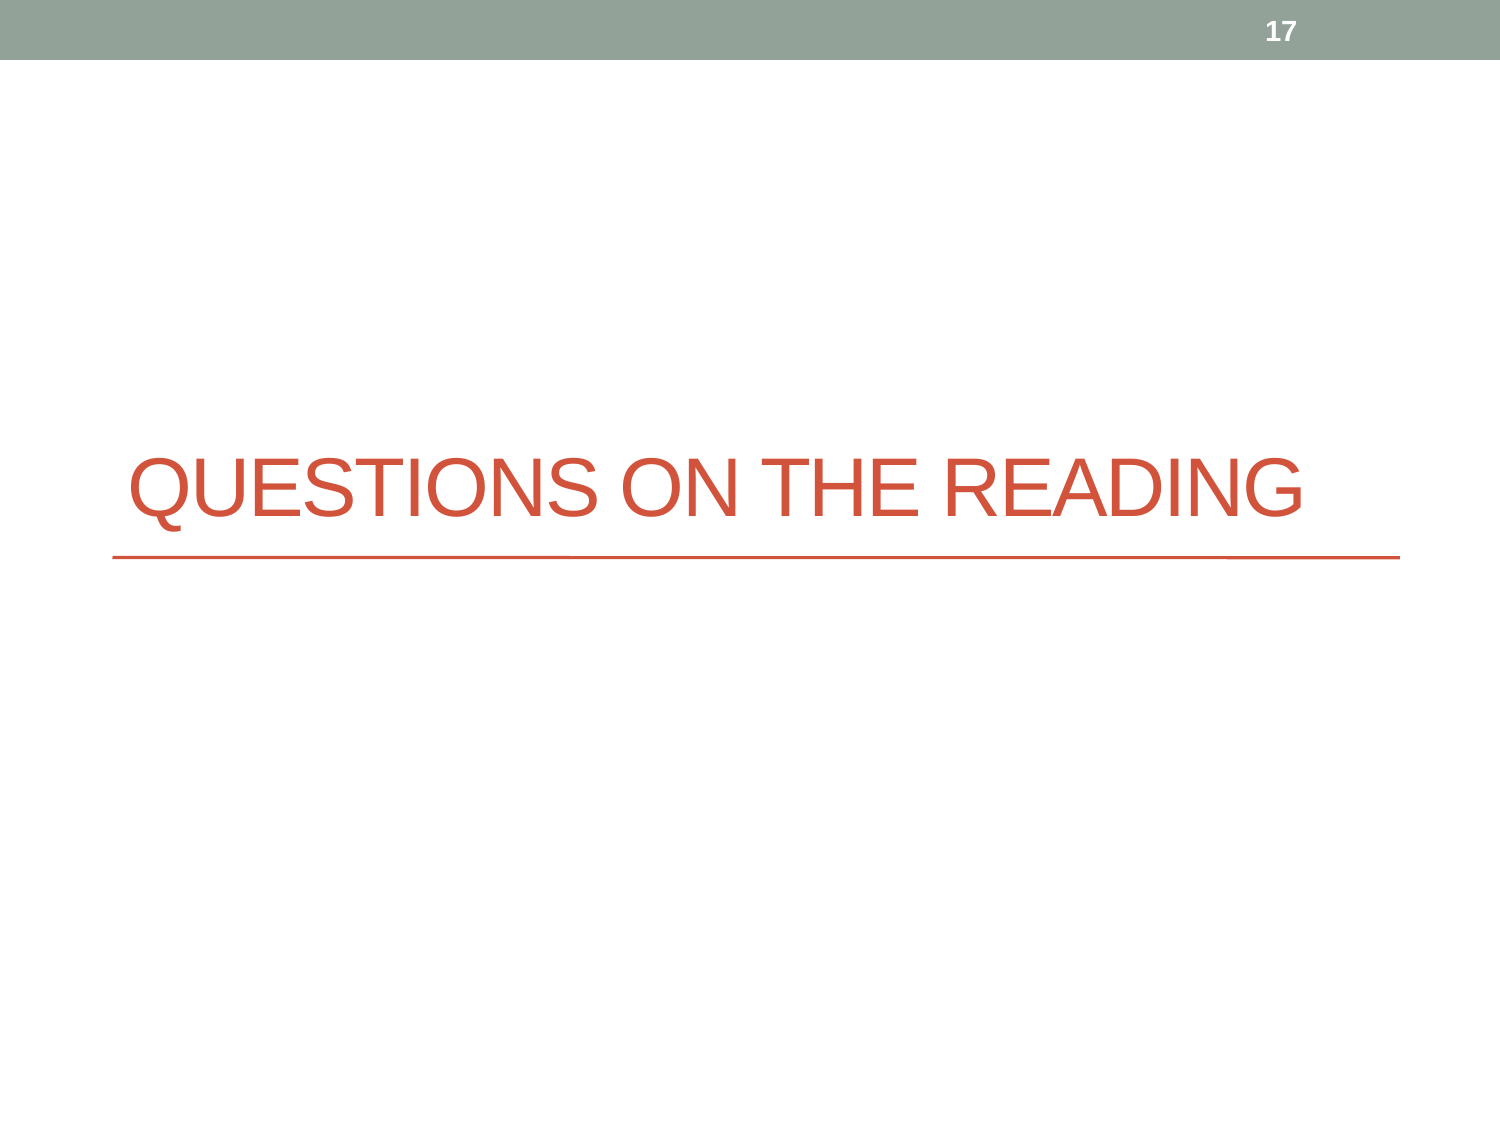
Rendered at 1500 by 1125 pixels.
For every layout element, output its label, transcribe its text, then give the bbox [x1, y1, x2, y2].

slide_number 17 [1250, 3, 1425, 57]
title Questions on the reading [112, 224, 1400, 542]
